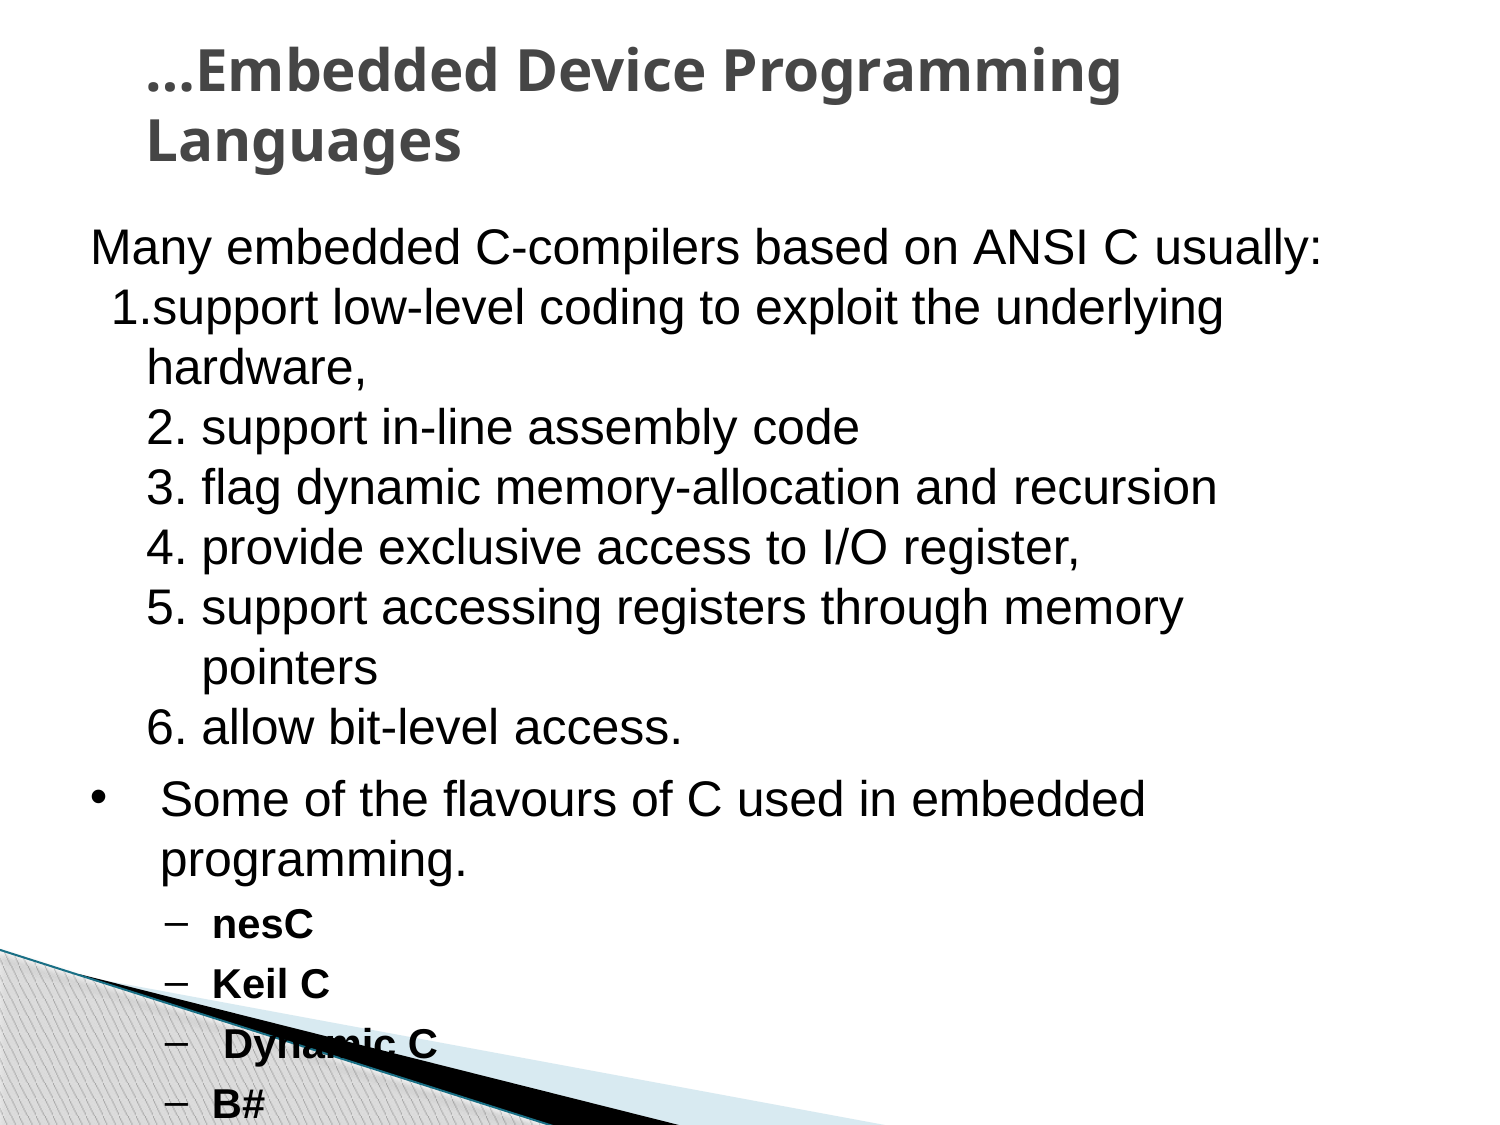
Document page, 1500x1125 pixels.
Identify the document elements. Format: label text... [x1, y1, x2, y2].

text_box Many embedded C-compilers based on ANSI C usually: support low-level coding to exploit the underlying hardware, support in-line assembly code flag dynamic memory-allocation and recursion provide exclusive access to I/O register, support accessing registers through memory pointers allow bit-level access. Some of the flavours of C used in embedded programming. nesC Keil C Dynamic C B# [87, 212, 1474, 1125]
title …Embedded Device Programming Languages [143, 7, 1356, 198]
